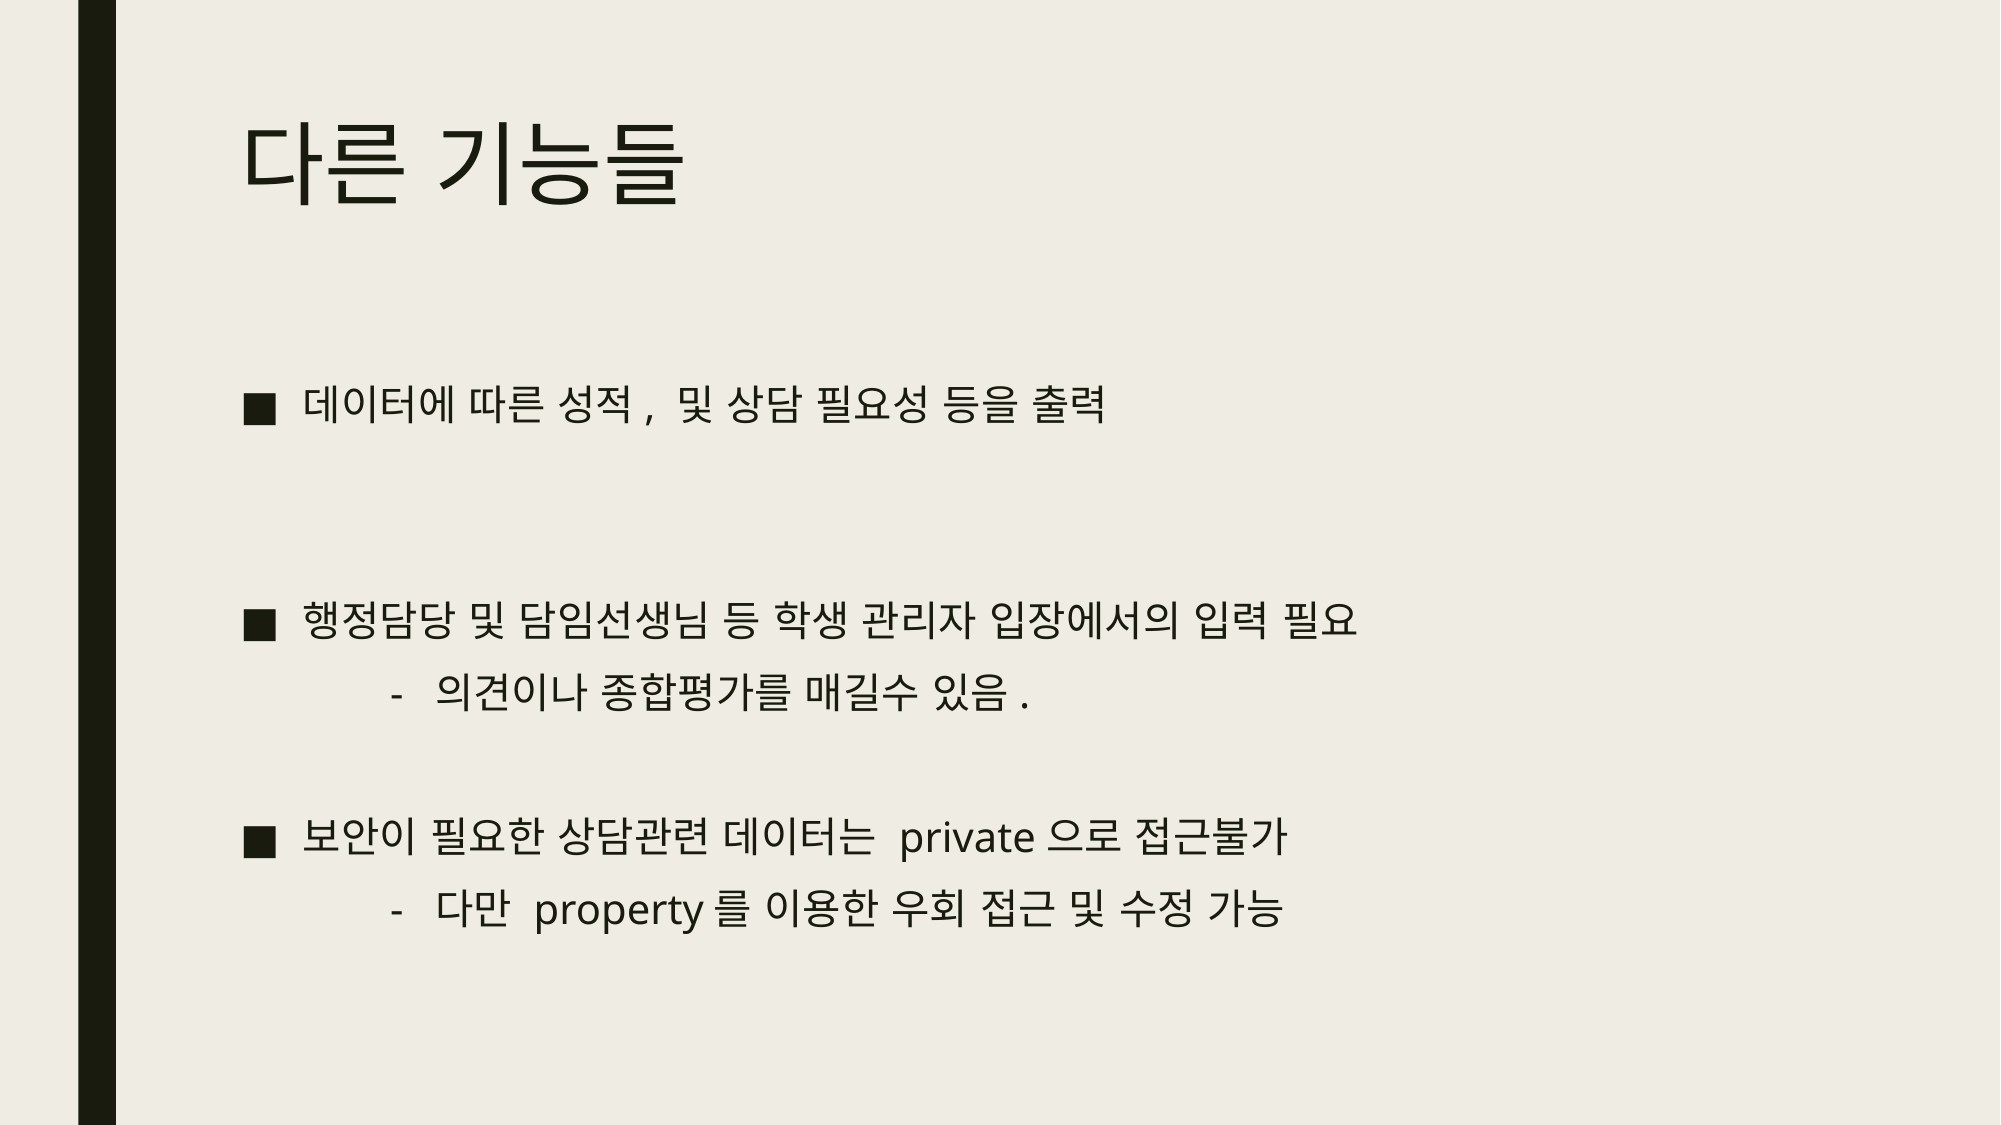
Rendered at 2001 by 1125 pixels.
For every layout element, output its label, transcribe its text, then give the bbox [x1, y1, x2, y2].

title 다른 기능들 [225, 112, 1800, 357]
list 데이터에 따른 성적, 및 상담 필요성 등을 출력 행정담당 및 담임선생님 등 학생 관리자 입장에서의 입력 필요 - 의견이나 종합평가를 매길수 있음. 보안이 필요한 상담관련 데이터는 private으로 접근불가 - 다만 property를 이용한 우회 접근 및 수정 가능 [225, 375, 1800, 963]
